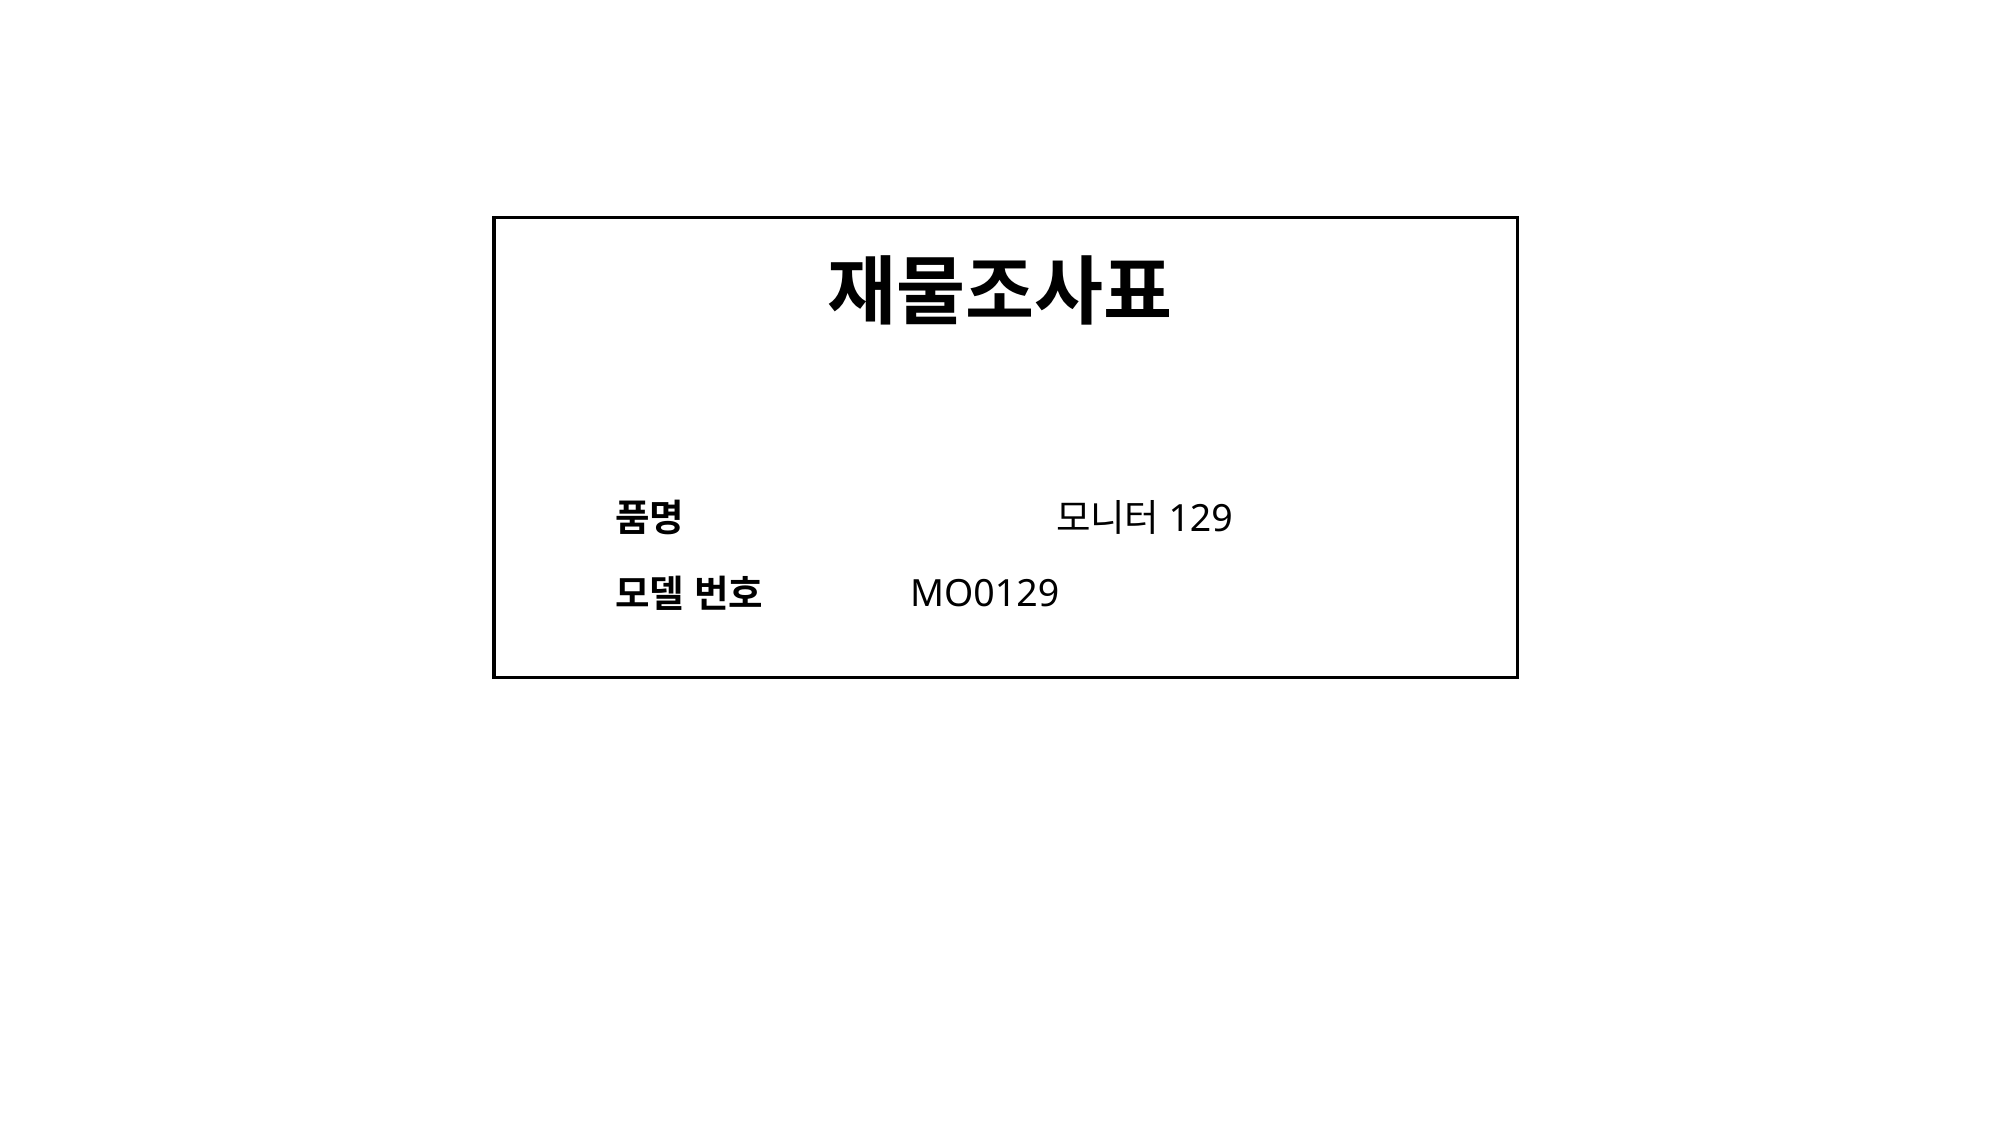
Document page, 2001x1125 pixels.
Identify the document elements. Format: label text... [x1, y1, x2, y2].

text_box 품명 [600, 486, 820, 547]
text_box 모니터129 [1041, 486, 1249, 547]
text_box MO0129 [895, 561, 1394, 622]
text_box 재물조사표 [812, 235, 1188, 341]
text_box 모델 번호 [600, 562, 820, 623]
text_box [492, 216, 1519, 679]
